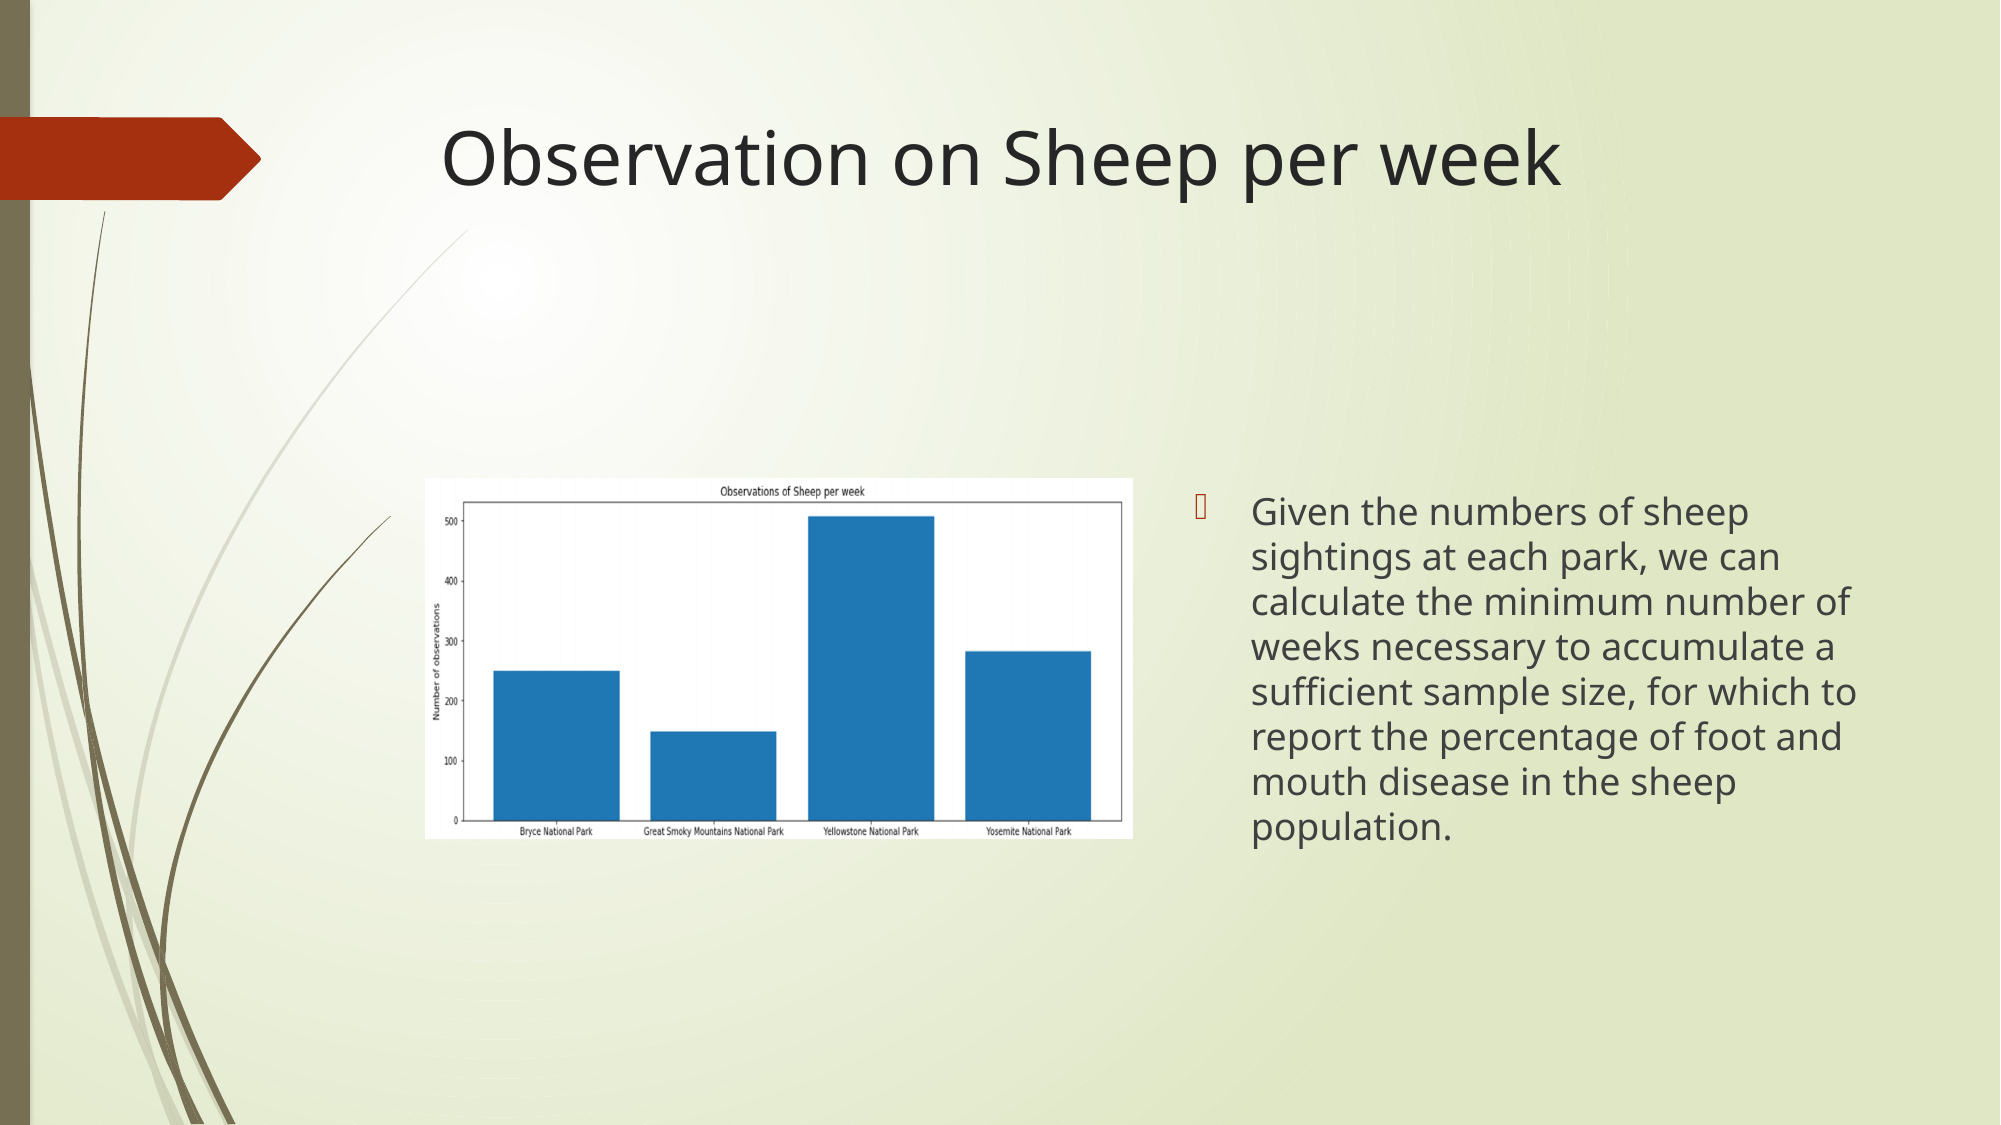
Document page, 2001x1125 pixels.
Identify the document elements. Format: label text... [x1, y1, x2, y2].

list Given the numbers of sheep sightings at each park, we can calculate the minimum number of weeks necessary to accumulate a sufficient sample size, for which to report the percentage of foot and mouth disease in the sheep population. [1179, 348, 1888, 969]
title Observation on Sheep per week [425, 102, 1888, 313]
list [425, 477, 1134, 840]
